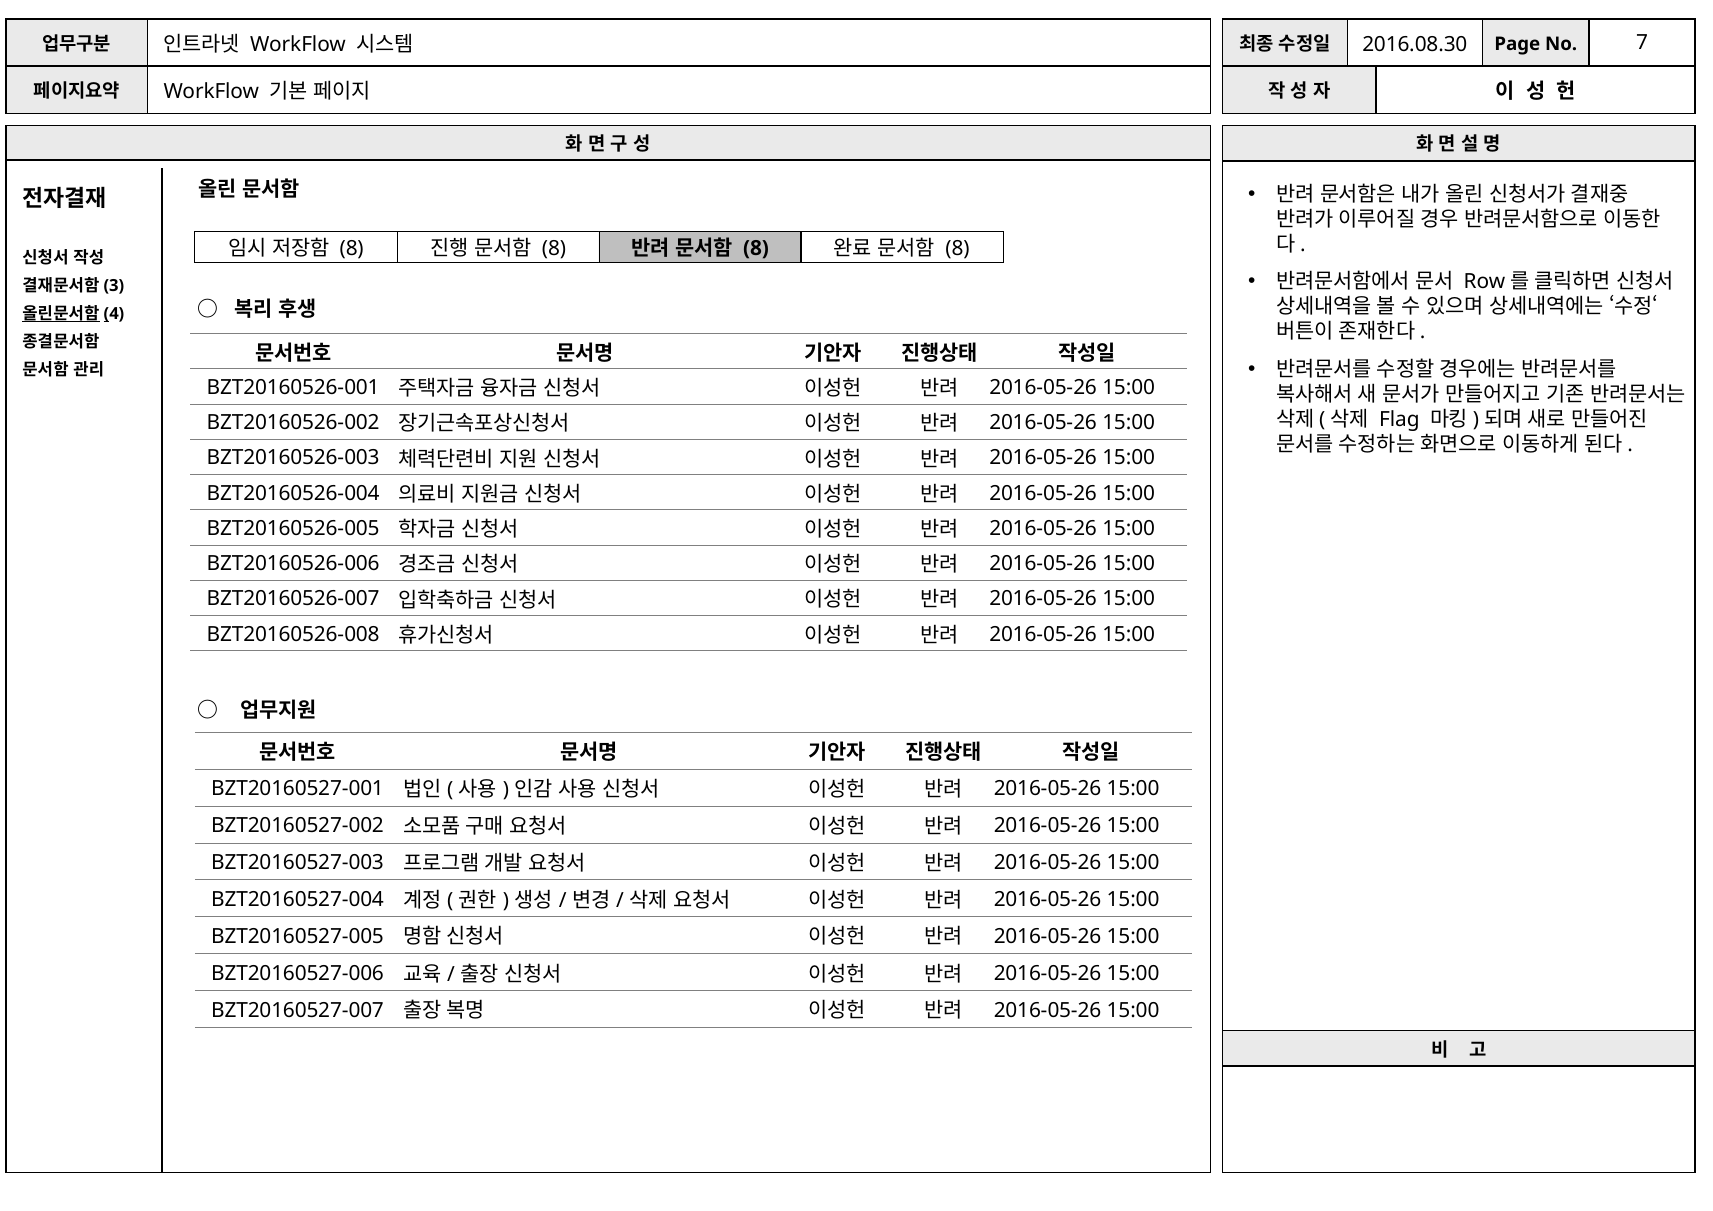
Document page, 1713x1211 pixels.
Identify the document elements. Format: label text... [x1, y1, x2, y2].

table_cell 이성헌 [778, 770, 896, 806]
table_cell 반려 [892, 546, 986, 580]
table_cell 2016-05-26 15:00 [991, 770, 1192, 806]
table_cell 학자금 신청서 [396, 510, 774, 545]
table_cell 명함 신청서 [400, 917, 778, 953]
table_cell 반려 [892, 616, 986, 650]
table_cell 의료비 지원금 신청서 [396, 475, 774, 509]
table_cell 2016-05-26 15:00 [991, 880, 1192, 916]
table_cell 2016-05-26 15:00 [991, 954, 1192, 990]
table_cell 체력단련비 지원 신청서 [396, 440, 774, 474]
table_cell 반려 [896, 807, 991, 843]
table_cell 이성헌 [774, 546, 892, 580]
table_header 기안자 [778, 733, 896, 769]
table_header 문서번호 [195, 733, 400, 769]
table_cell 반려 [896, 917, 991, 953]
table_cell 이성헌 [778, 807, 896, 843]
table_cell 2016-05-26 15:00 [991, 844, 1192, 879]
table_cell 장기근속포상신청서 [396, 405, 774, 439]
table_cell 이성헌 [774, 616, 892, 650]
table_cell 2016-05-26 15:00 [991, 807, 1192, 843]
text_box 올린 문서함 [184, 168, 315, 208]
table_cell 이성헌 [778, 991, 896, 1027]
text_box ○ 복리 후생 [194, 292, 398, 324]
table_cell 경조금 신청서 [396, 546, 774, 580]
table_cell 입학축하금 신청서 [396, 581, 774, 615]
table_cell 2016-05-26 15:00 [986, 546, 1187, 580]
table_header 진행상태 [892, 334, 986, 368]
table_cell 출장 복명 [400, 991, 778, 1027]
table_header 작성일 [991, 733, 1192, 769]
text_box 진행 문서함 (8) [396, 231, 598, 263]
table_header 진행상태 [896, 733, 991, 769]
table_cell 이성헌 [778, 917, 896, 953]
table_cell 이성헌 [774, 475, 892, 509]
table_header 기안자 [774, 334, 892, 368]
table_cell 이성헌 [778, 954, 896, 990]
table_cell BZT20160526-005 [190, 510, 396, 545]
table_cell 이성헌 [774, 405, 892, 439]
text_box 전자결재 신청서 작성 결재문서함(3) 올린문서함(4) 종결문서함 문서함 관리 [7, 165, 140, 386]
table_cell 2016-05-26 15:00 [986, 440, 1187, 474]
table_cell BZT20160526-004 [190, 475, 396, 509]
table_cell 2016-05-26 15:00 [991, 991, 1192, 1027]
table_cell 반려 [892, 510, 986, 545]
table_cell 반려 [896, 954, 991, 990]
table_cell BZT20160526-001 [190, 369, 396, 404]
table_cell 반려 [892, 405, 986, 439]
table_header 문서명 [400, 733, 778, 769]
table_cell 계정(권한)생성/변경/삭제 요청서 [400, 880, 778, 916]
table_cell 이성헌 [778, 844, 896, 879]
table_cell 반려 [896, 880, 991, 916]
text_box WorkFlow 기본 페이지 [147, 70, 682, 111]
table_cell BZT20160527-002 [195, 807, 400, 843]
table_cell BZT20160527-003 [195, 844, 400, 879]
table_cell 2016-05-26 15:00 [991, 917, 1192, 953]
table_cell 이성헌 [774, 581, 892, 615]
text_box 완료 문서함 (8) [800, 231, 1004, 263]
table_cell BZT20160526-008 [190, 616, 396, 650]
table_cell 이성헌 [774, 440, 892, 474]
text_box 반려 문서함은 내가 올린 신청서가 결재중 반려가 이루어질 경우 반려문서함으로 이동한다. 반려문서함에서 문서 Row를 클릭하면 신청서 상세내역을 볼 수 있으며 상세내역에는 ‘수정‘ 버튼이 존재한다. 반려문서를 수정할 경우에는 반려문서를 복사해서 새 문서가 만들어지고 기존 반려문서는 삭제(삭제 Flag 마킹)되며 새로 만들어진 문서를 수정하는 화면으로 이동하게 된다. [1248, 180, 1687, 456]
table_cell 2016-05-26 15:00 [986, 581, 1187, 615]
table_cell 교육/출장 신청서 [400, 954, 778, 990]
table_cell 반려 [892, 440, 986, 474]
table_cell 2016-05-26 15:00 [986, 616, 1187, 650]
table_cell 이성헌 [778, 880, 896, 916]
table_cell BZT20160526-003 [190, 440, 396, 474]
table_cell 반려 [892, 475, 986, 509]
table_cell BZT20160527-001 [195, 770, 400, 806]
table_header 문서번호 [190, 334, 396, 368]
table_cell BZT20160527-007 [195, 991, 400, 1027]
table_cell 2016-05-26 15:00 [986, 475, 1187, 509]
table_cell BZT20160527-005 [195, 917, 400, 953]
table_cell 반려 [892, 369, 986, 404]
table_cell 2016-05-26 15:00 [986, 369, 1187, 404]
table_cell 법인(사용)인감 사용 신청서 [400, 770, 778, 806]
table_header 작성일 [986, 334, 1187, 368]
table_cell 프로그램 개발 요청서 [400, 844, 778, 879]
table_cell 반려 [896, 844, 991, 879]
table_cell 휴가신청서 [396, 616, 774, 650]
table_cell 주택자금 융자금 신청서 [396, 369, 774, 404]
table_cell BZT20160526-002 [190, 405, 396, 439]
table_cell 2016-05-26 15:00 [986, 405, 1187, 439]
table_cell 이성헌 [774, 369, 892, 404]
text_box ○ 업무지원 [194, 693, 398, 725]
table_cell 반려 [892, 581, 986, 615]
table_header 문서명 [396, 334, 774, 368]
table_cell 반려 [896, 770, 991, 806]
table_cell 이성헌 [774, 510, 892, 545]
table_cell BZT20160527-006 [195, 954, 400, 990]
table_cell BZT20160526-007 [190, 581, 396, 615]
table_cell 2016-05-26 15:00 [986, 510, 1187, 545]
text_box 2016.08.30 [1346, 22, 1491, 64]
text_box 임시 저장함 (8) [194, 231, 396, 263]
table_cell 소모품 구매 요청서 [400, 807, 778, 843]
table_cell BZT20160527-004 [195, 880, 400, 916]
text_box 반려 문서함 (8) [598, 231, 800, 263]
table_cell BZT20160526-006 [190, 546, 396, 580]
table_cell 반려 [896, 991, 991, 1027]
